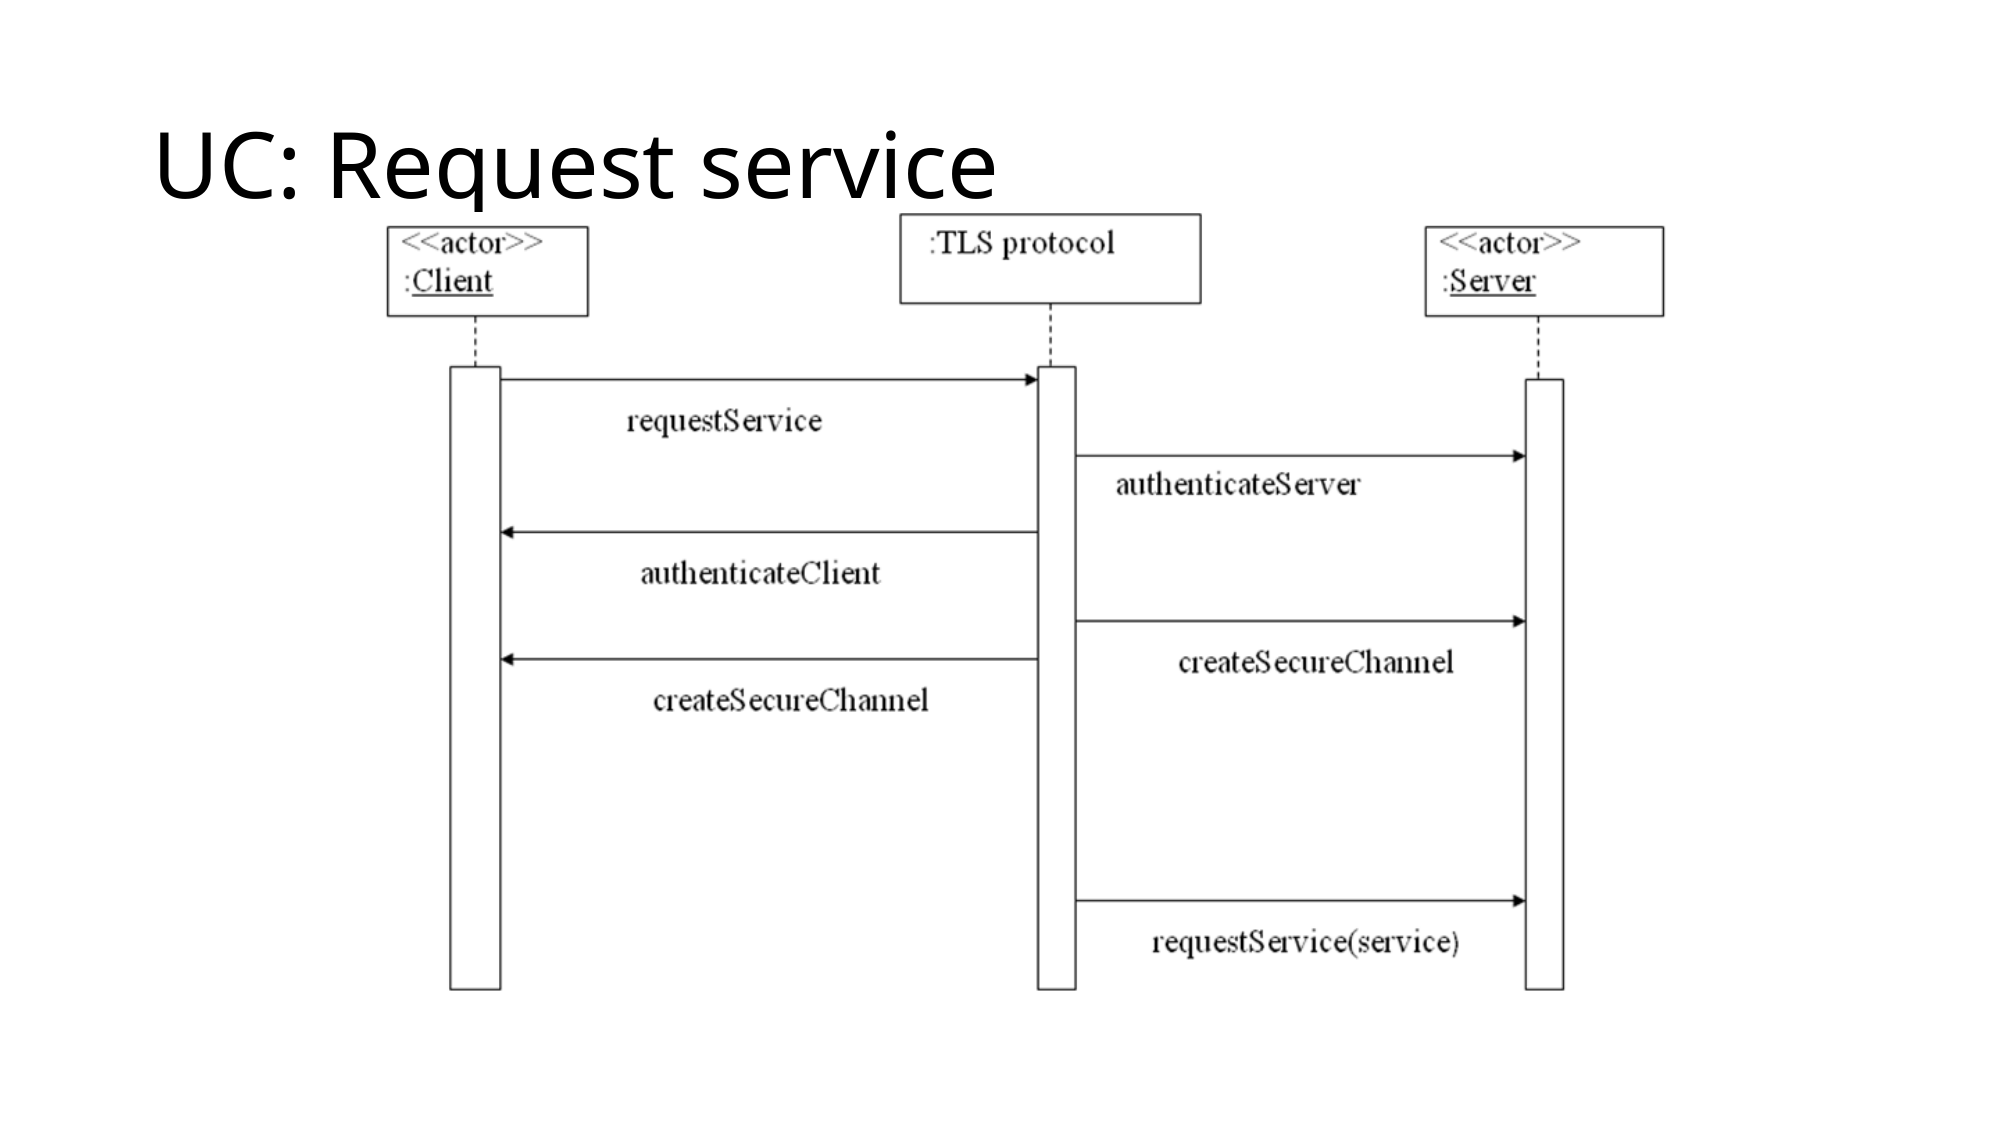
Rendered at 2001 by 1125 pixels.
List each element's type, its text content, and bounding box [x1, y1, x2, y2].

title UC: Request service [137, 59, 1863, 278]
picture [337, 212, 1688, 995]
